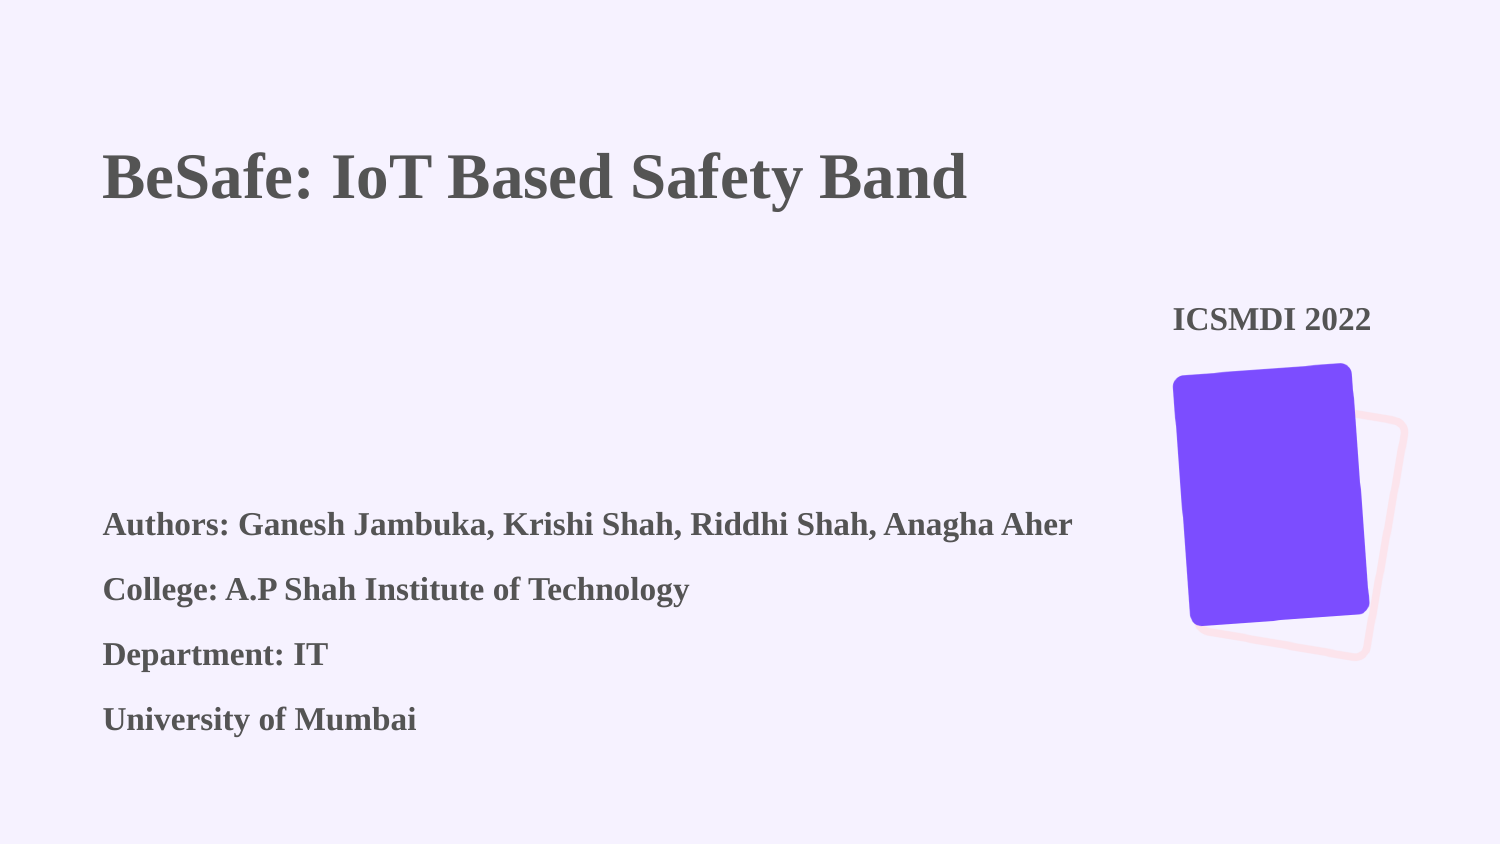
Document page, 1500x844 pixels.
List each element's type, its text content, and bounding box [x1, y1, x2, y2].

text_box ICSMDI 2022 [1157, 282, 1397, 351]
picture [1131, 352, 1442, 693]
subtitle Authors: Ganesh Jambuka, Krishi Shah, Riddhi Shah, Anagha Aher College: A.P Shah Institute of Technology Department: IT University of Mumbai [87, 487, 1132, 757]
title BeSafe: IoT Based Safety Band [87, 72, 1177, 227]
